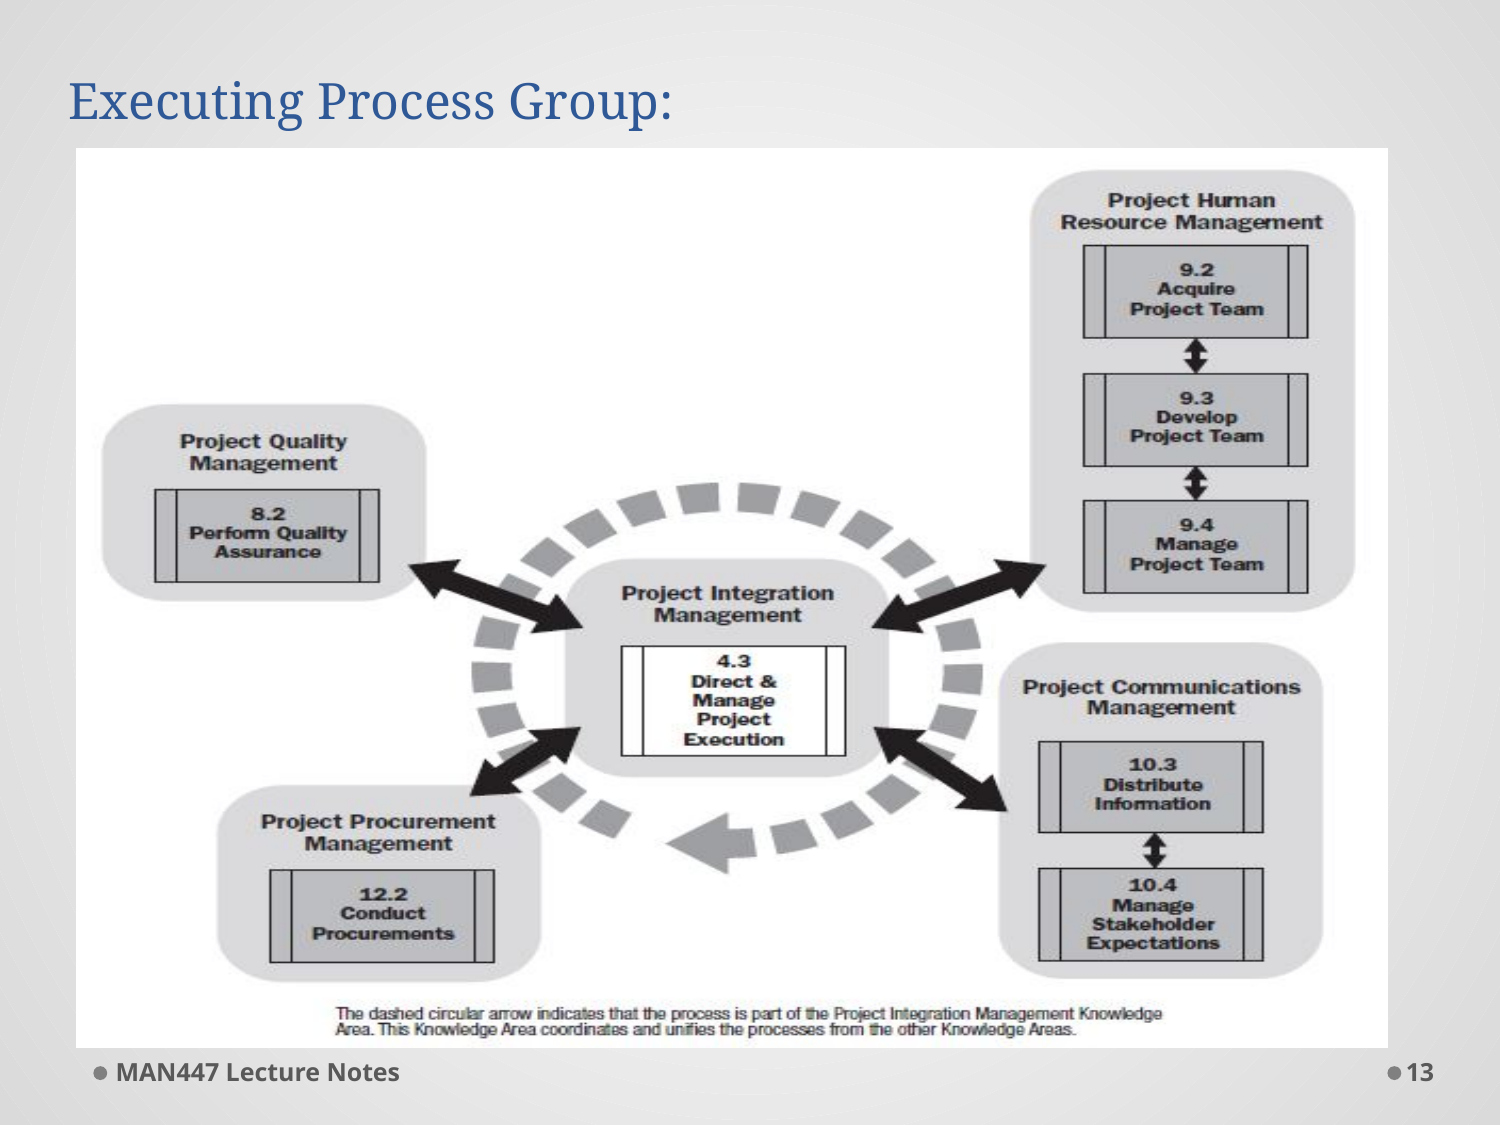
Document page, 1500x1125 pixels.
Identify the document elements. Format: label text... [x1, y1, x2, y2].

picture [76, 148, 1389, 1048]
slide_number 13 [1401, 1042, 1494, 1103]
footer MAN447 Lecture Notes [108, 1057, 576, 1103]
title Executing Process Group: [53, 90, 1317, 138]
